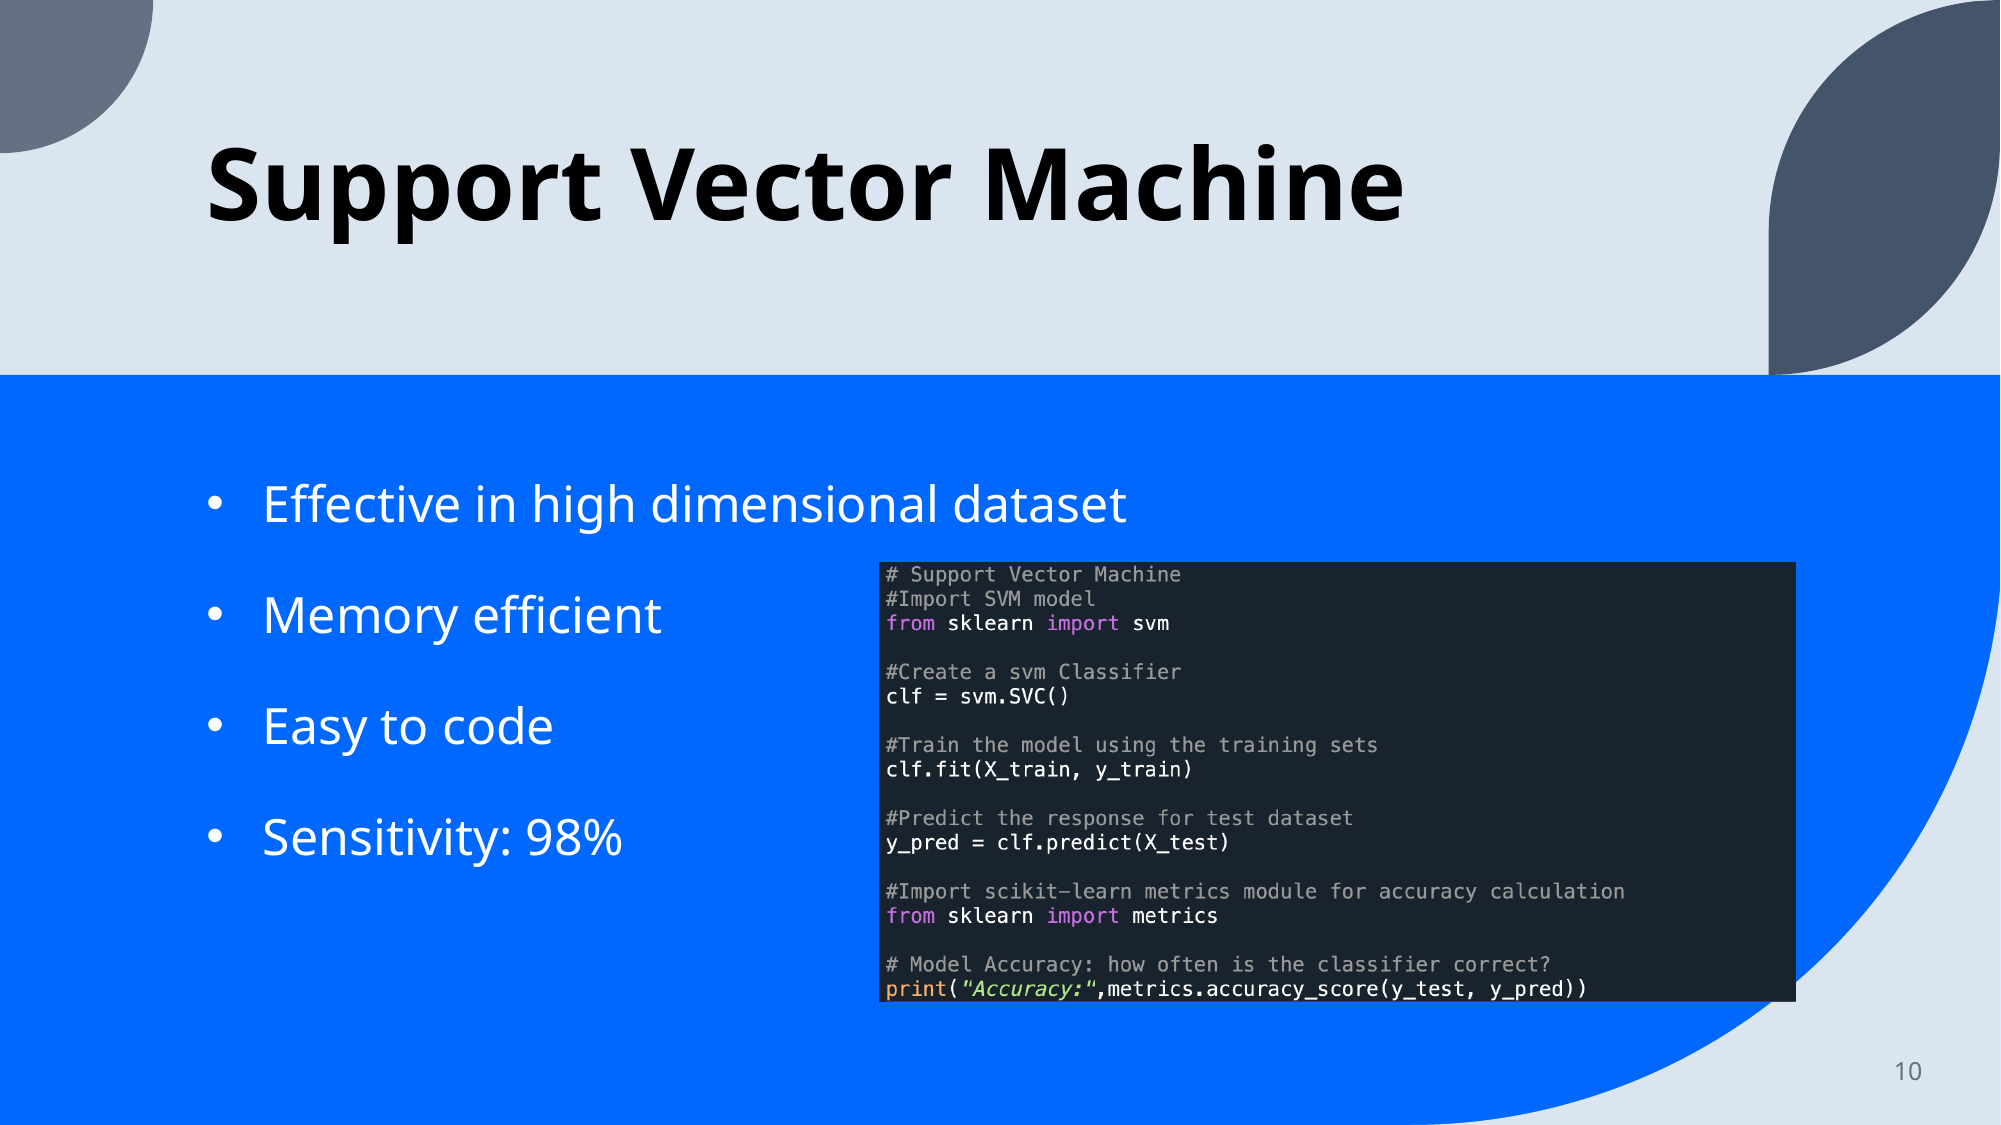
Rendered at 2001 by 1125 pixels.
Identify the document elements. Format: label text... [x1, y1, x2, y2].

picture [879, 562, 1796, 1002]
list Effective in high dimensional dataset Memory efficient Easy to code Sensitivity: 98% [191, 435, 1796, 999]
slide_number 10 [1674, 1042, 1938, 1103]
title Support Vector Machine [191, 152, 1796, 370]
